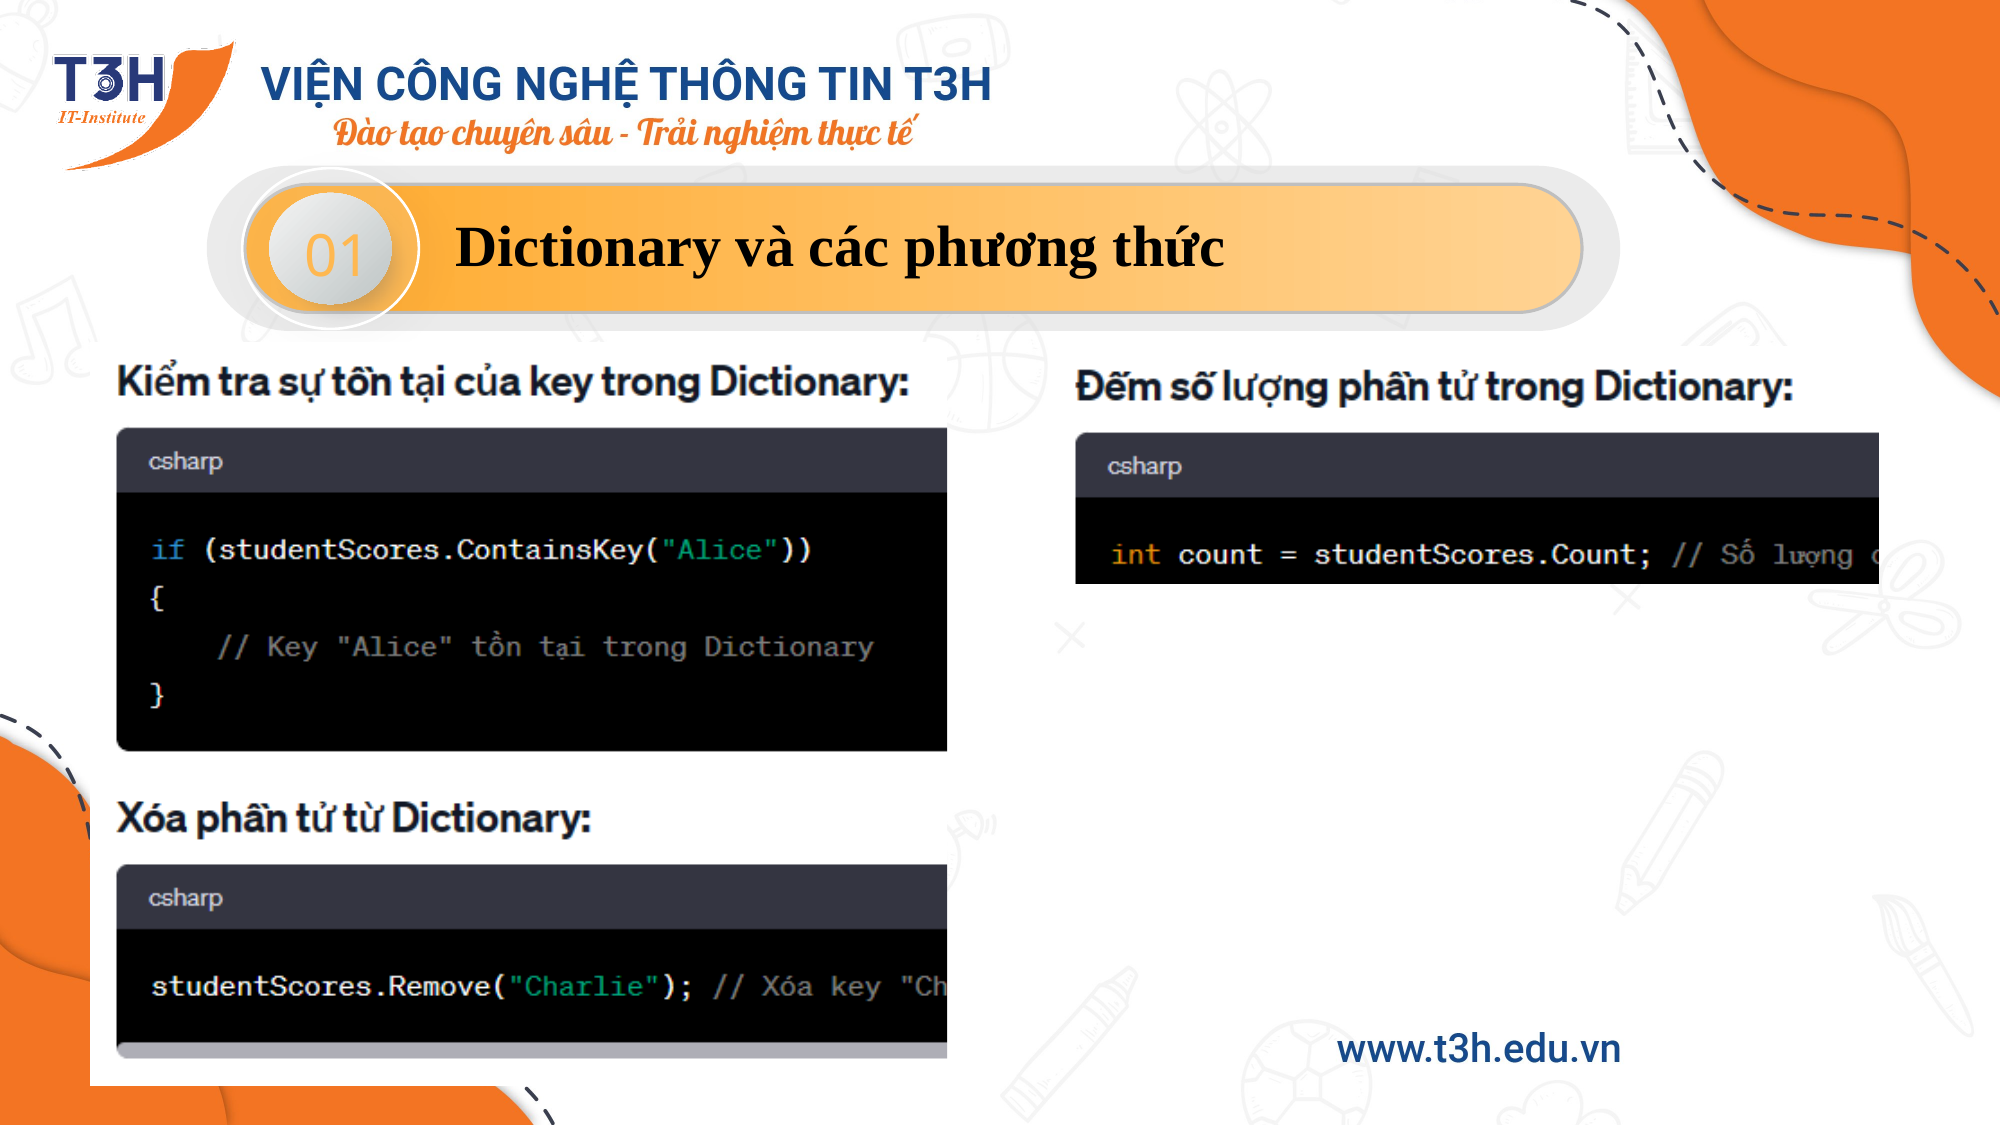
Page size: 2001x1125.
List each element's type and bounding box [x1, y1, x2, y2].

picture [0, 0, 2000, 1125]
text_box [206, 165, 1621, 331]
text_box [242, 168, 447, 342]
